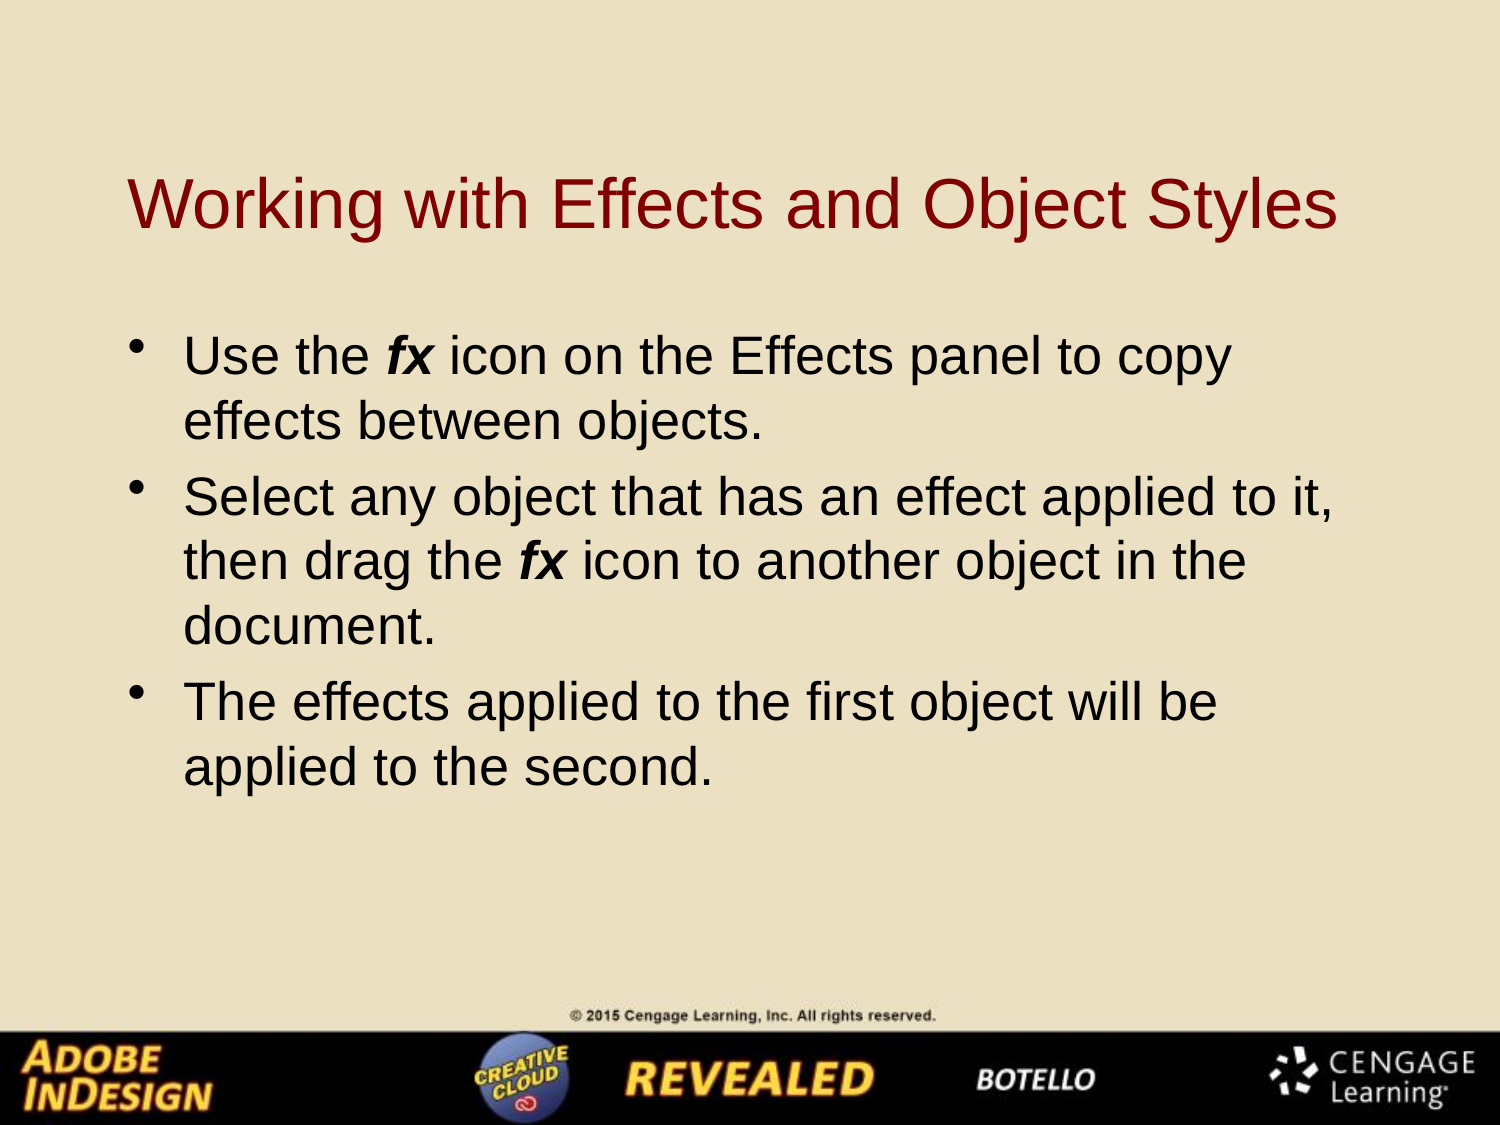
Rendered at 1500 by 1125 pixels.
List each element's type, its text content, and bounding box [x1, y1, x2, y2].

list Use the fx icon on the Effects panel to copy effects between objects. Select any object that has an effect applied to it, then drag the fx icon to another object in the document. The effects applied to the first object will be applied to the second. [112, 312, 1388, 1000]
picture [0, 0, 1500, 1125]
title Working with Effects and Object Styles [112, 99, 1388, 300]
